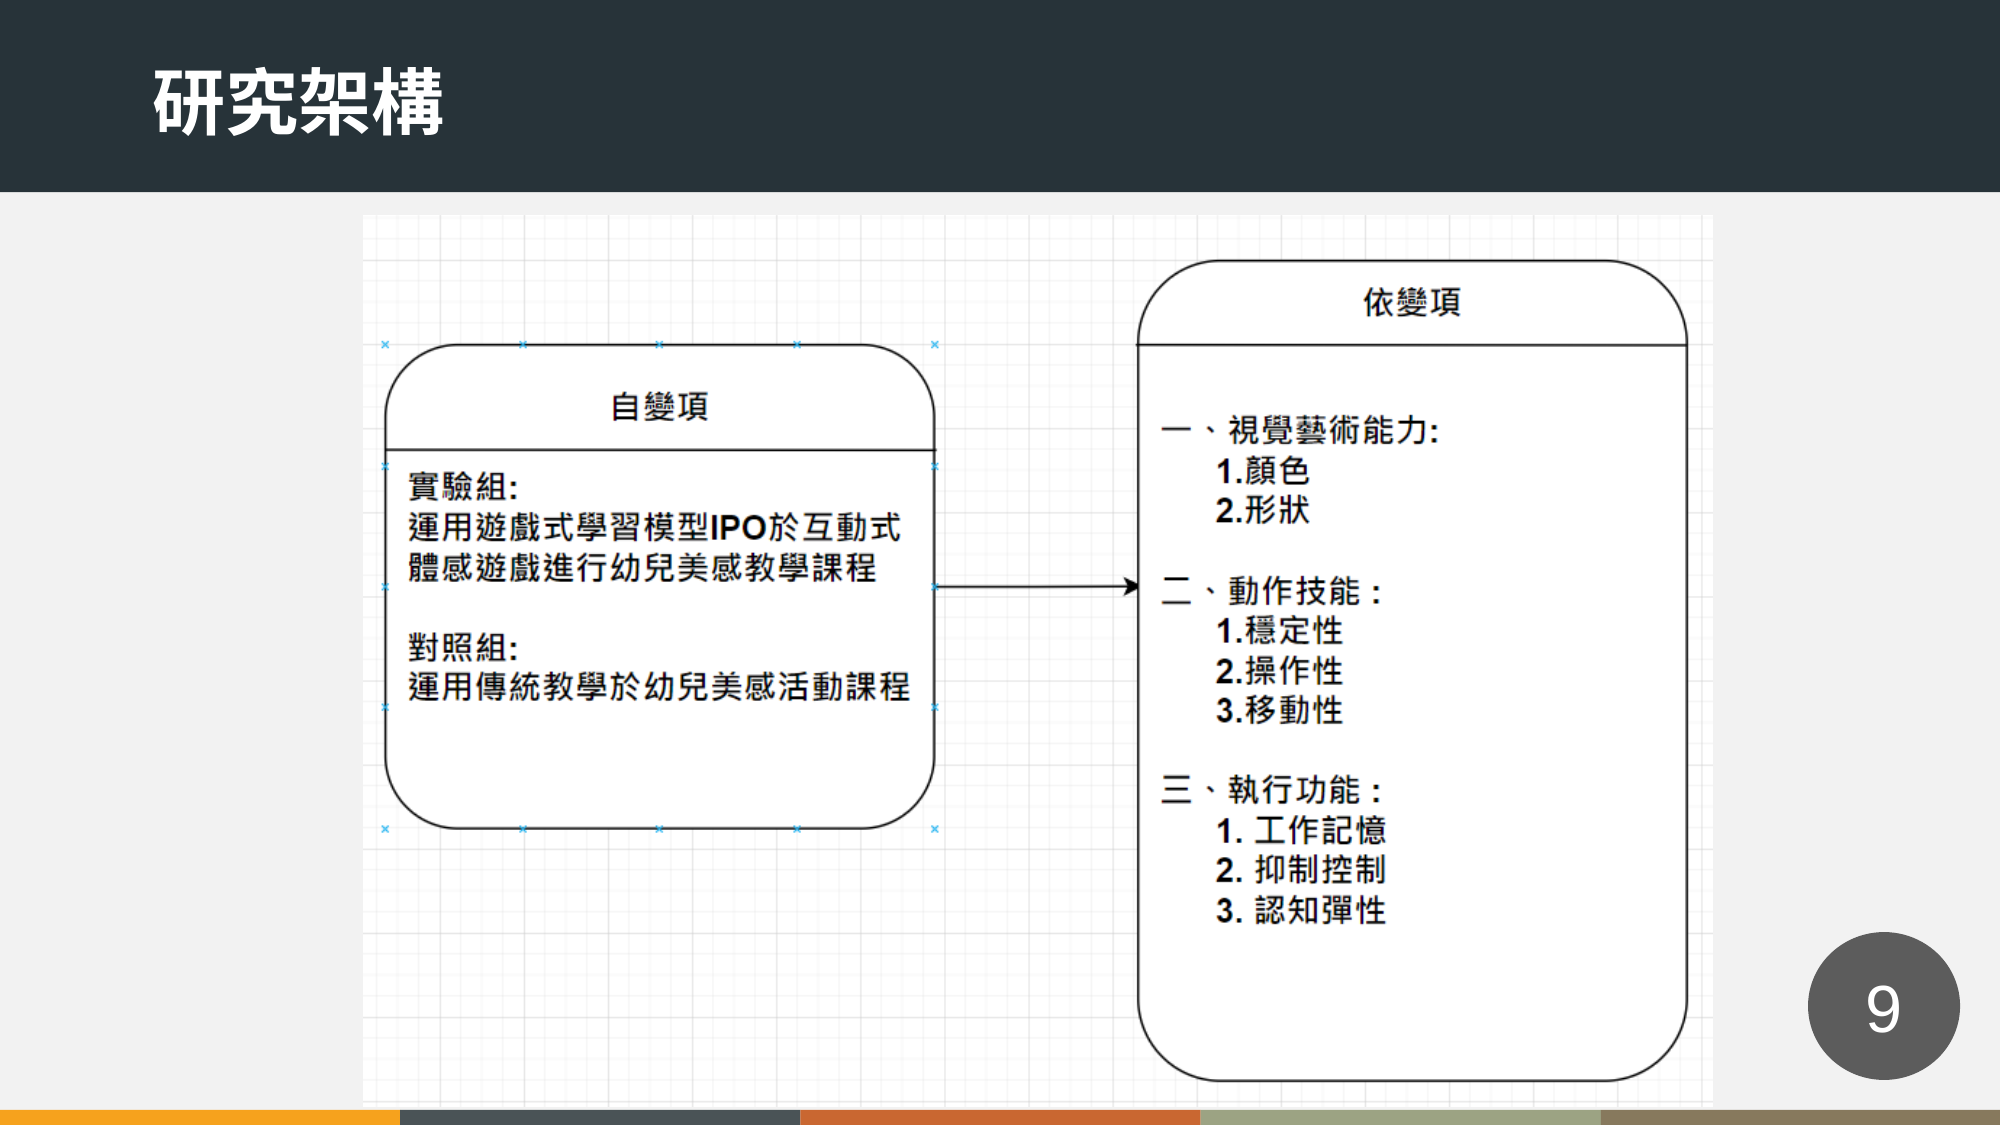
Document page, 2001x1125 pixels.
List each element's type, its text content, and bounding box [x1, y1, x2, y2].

slide_number 9 [1808, 932, 1961, 1080]
text_box 研究架構 [137, 49, 1863, 160]
picture [362, 215, 1713, 1107]
